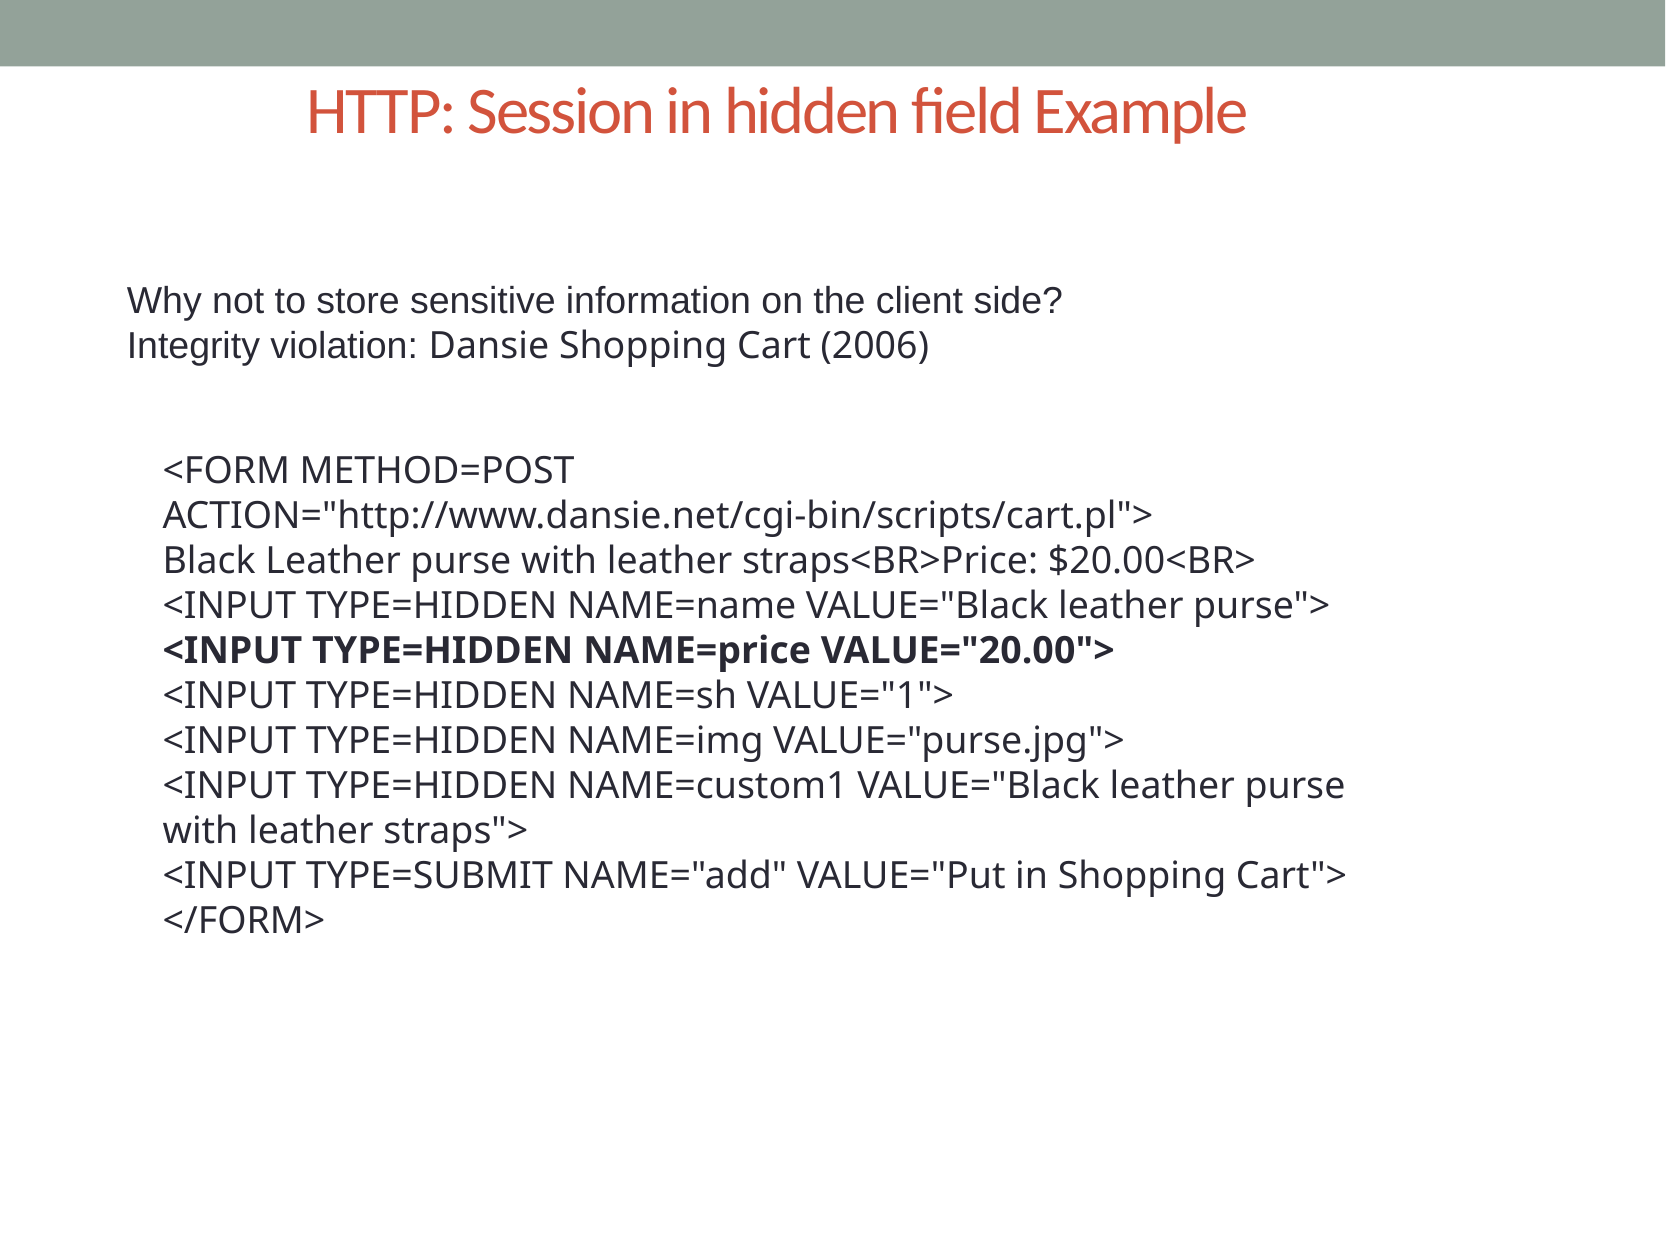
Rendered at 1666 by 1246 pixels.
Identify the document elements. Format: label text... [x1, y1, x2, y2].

text_box Why not to store sensitive information on the client side? Integrity violation: Dansie Shopping Cart (2006) [111, 268, 1128, 374]
title HTTP: Session in hidden field Example [290, 31, 1666, 182]
text_box <FORM METHOD=POST ACTION="http://www.dansie.net/cgi-bin/scripts/cart.pl"> Black Leather purse with leather straps<BR>Price: $20.00<BR> <INPUT TYPE=HIDDEN NAME=name VALUE="Black leather purse"> <INPUT TYPE=HIDDEN NAME=price VALUE="20.00"> <INPUT TYPE=HIDDEN NAME=sh VALUE="1"> <INPUT TYPE=HIDDEN NAME=img VALUE="purse.jpg"> <INPUT TYPE=HIDDEN NAME=custom1 VALUE="Black leather purse with leather straps"> <INPUT TYPE=SUBMIT NAME="add" VALUE="Put in Shopping Cart"> </FORM> [147, 350, 1459, 949]
